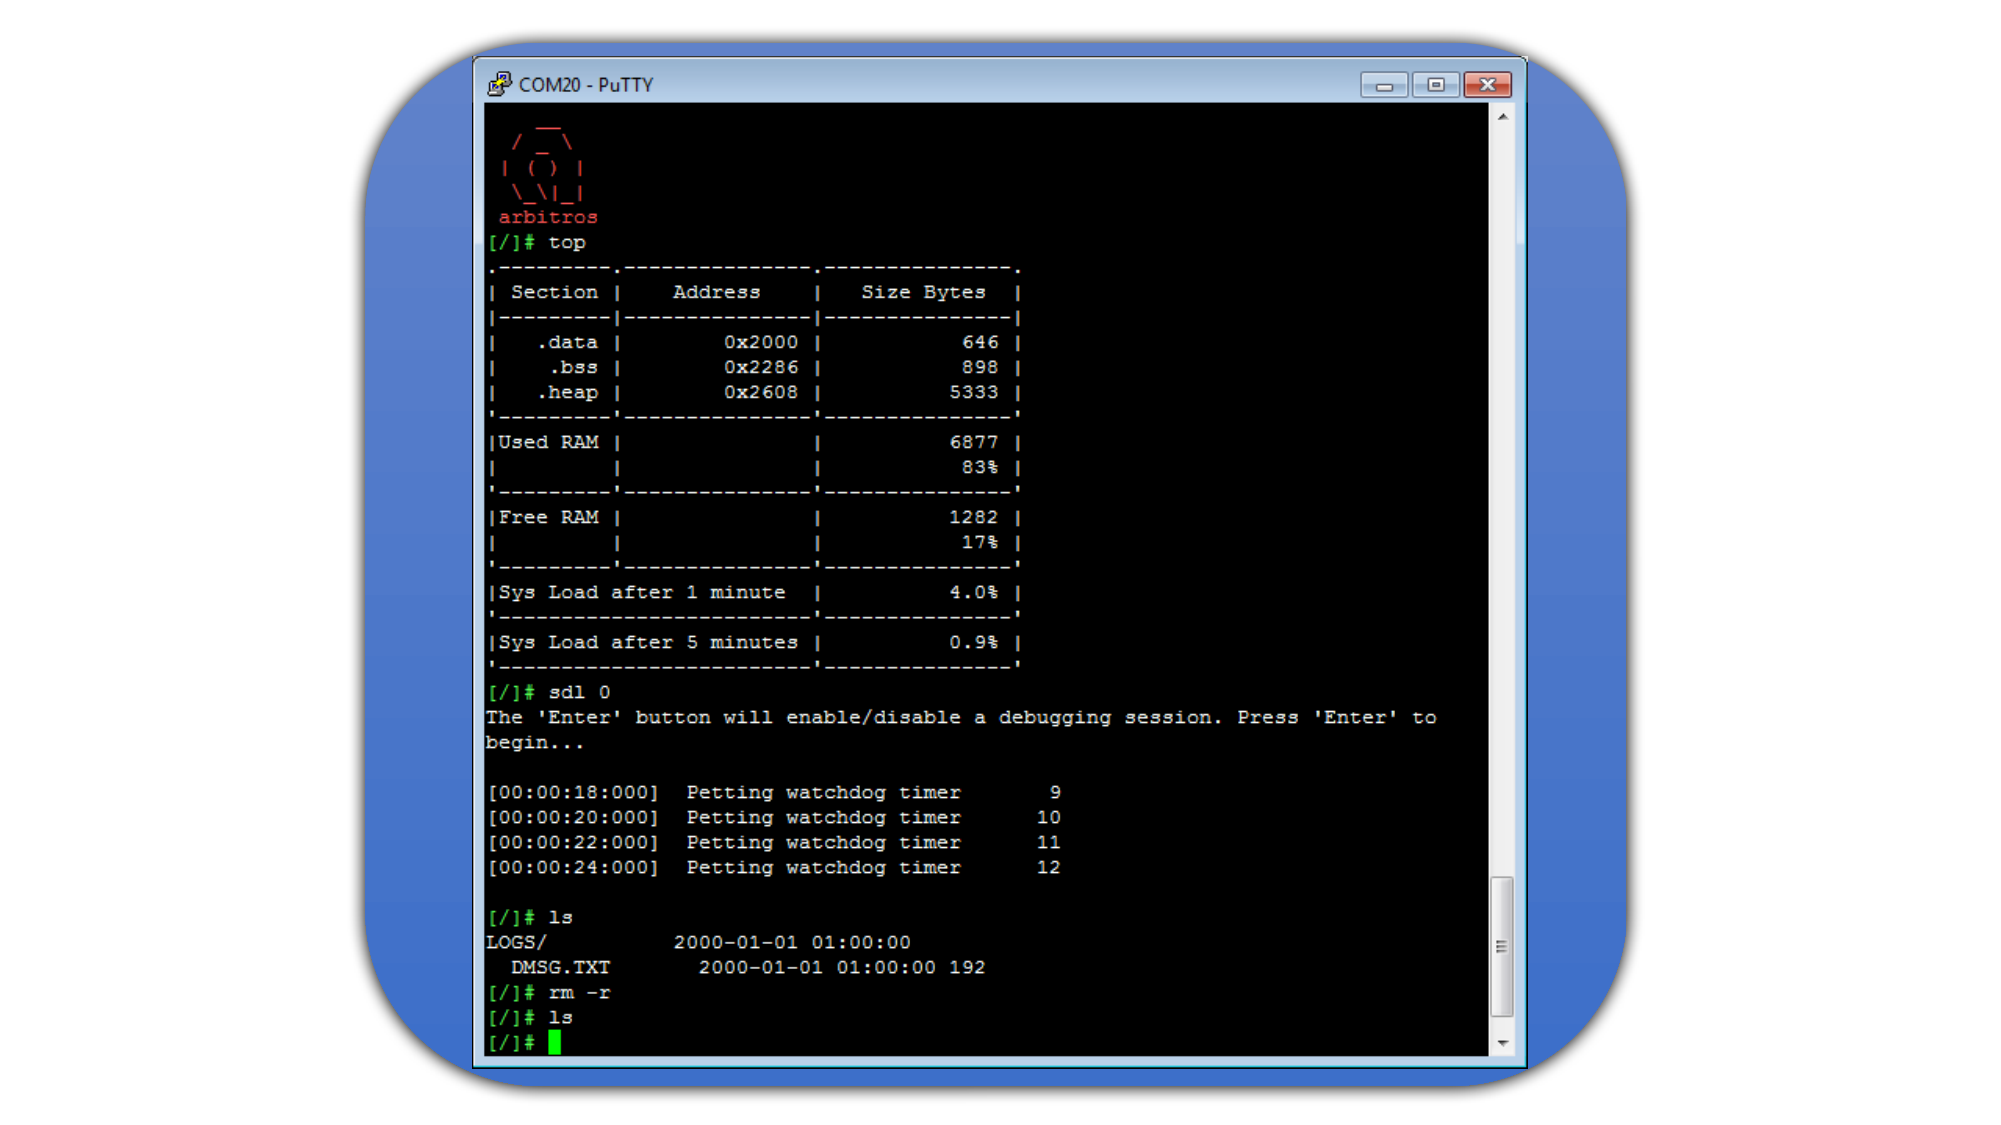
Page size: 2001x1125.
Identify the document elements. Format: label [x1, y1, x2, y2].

text_box [365, 42, 1627, 1086]
